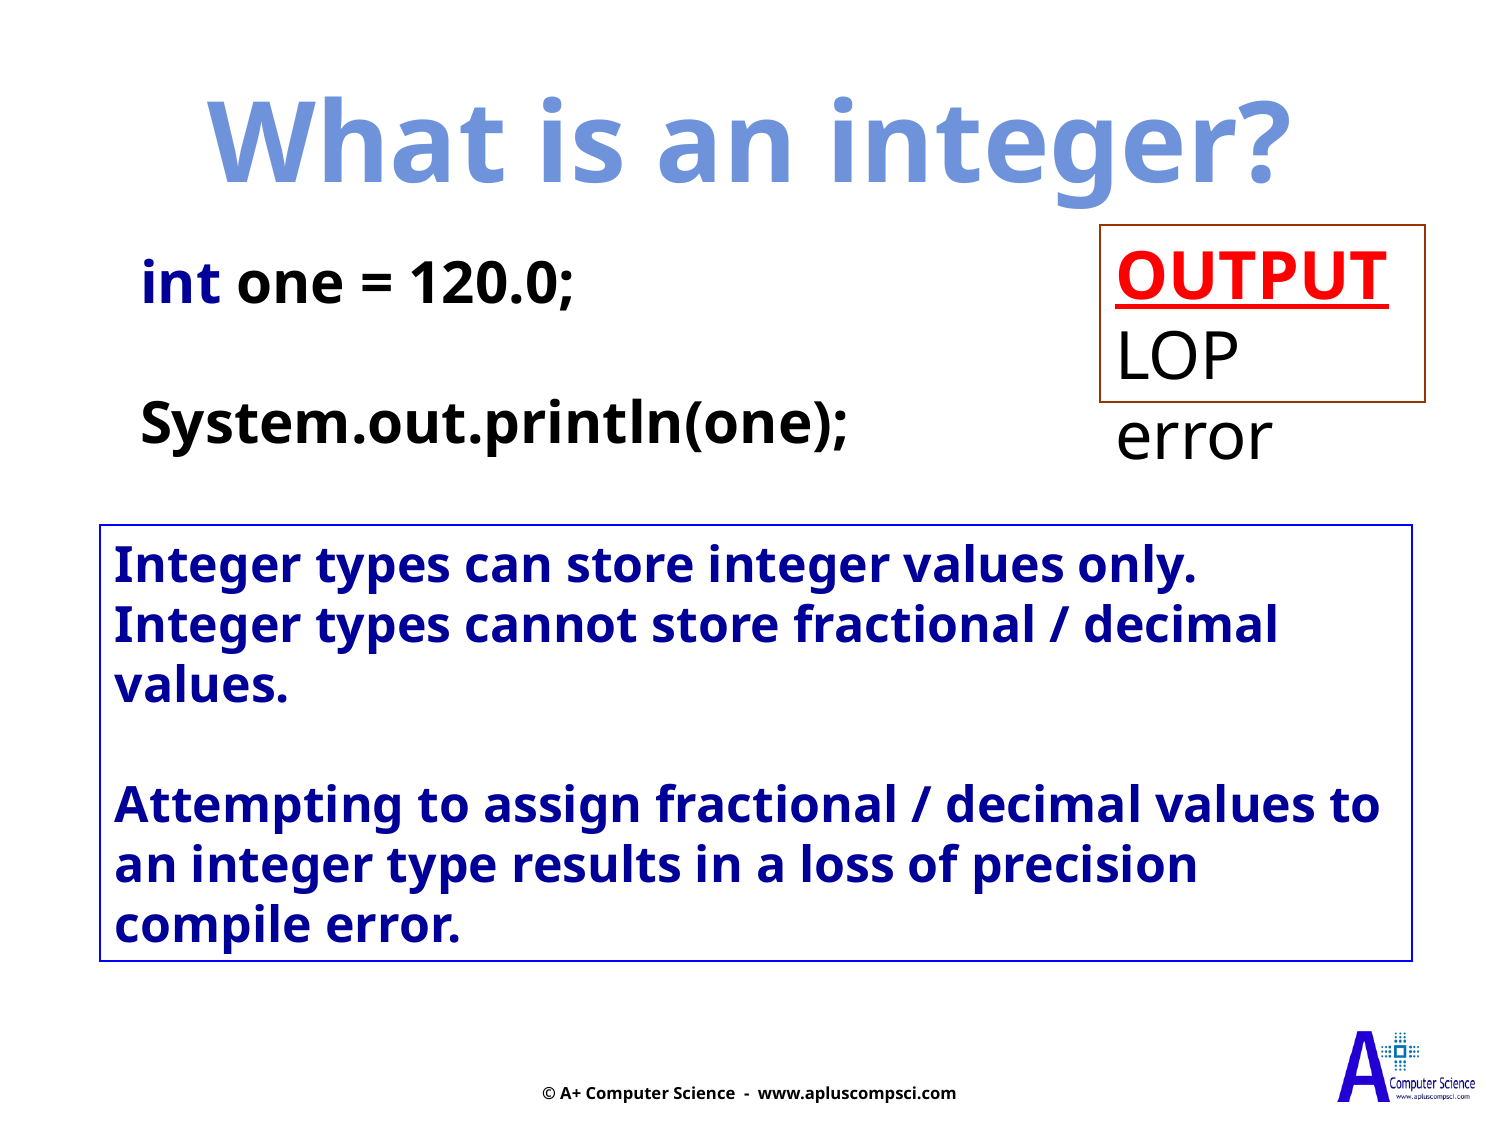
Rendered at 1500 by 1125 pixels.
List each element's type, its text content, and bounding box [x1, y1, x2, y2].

text_box OUTPUT LOP error [1100, 224, 1425, 403]
footer © A+ Computer Science - www.apluscompsci.com [512, 1025, 988, 1100]
text_box What is an integer? [0, 62, 1500, 214]
text_box int one = 120.0; System.out.println(one); [125, 237, 883, 463]
picture [1337, 1031, 1475, 1102]
text_box Integer types can store integer values only. Integer types cannot store fractional / decimal values. Attempting to assign fractional / decimal values to an integer type results in a loss of precision compile error. [99, 525, 1413, 962]
